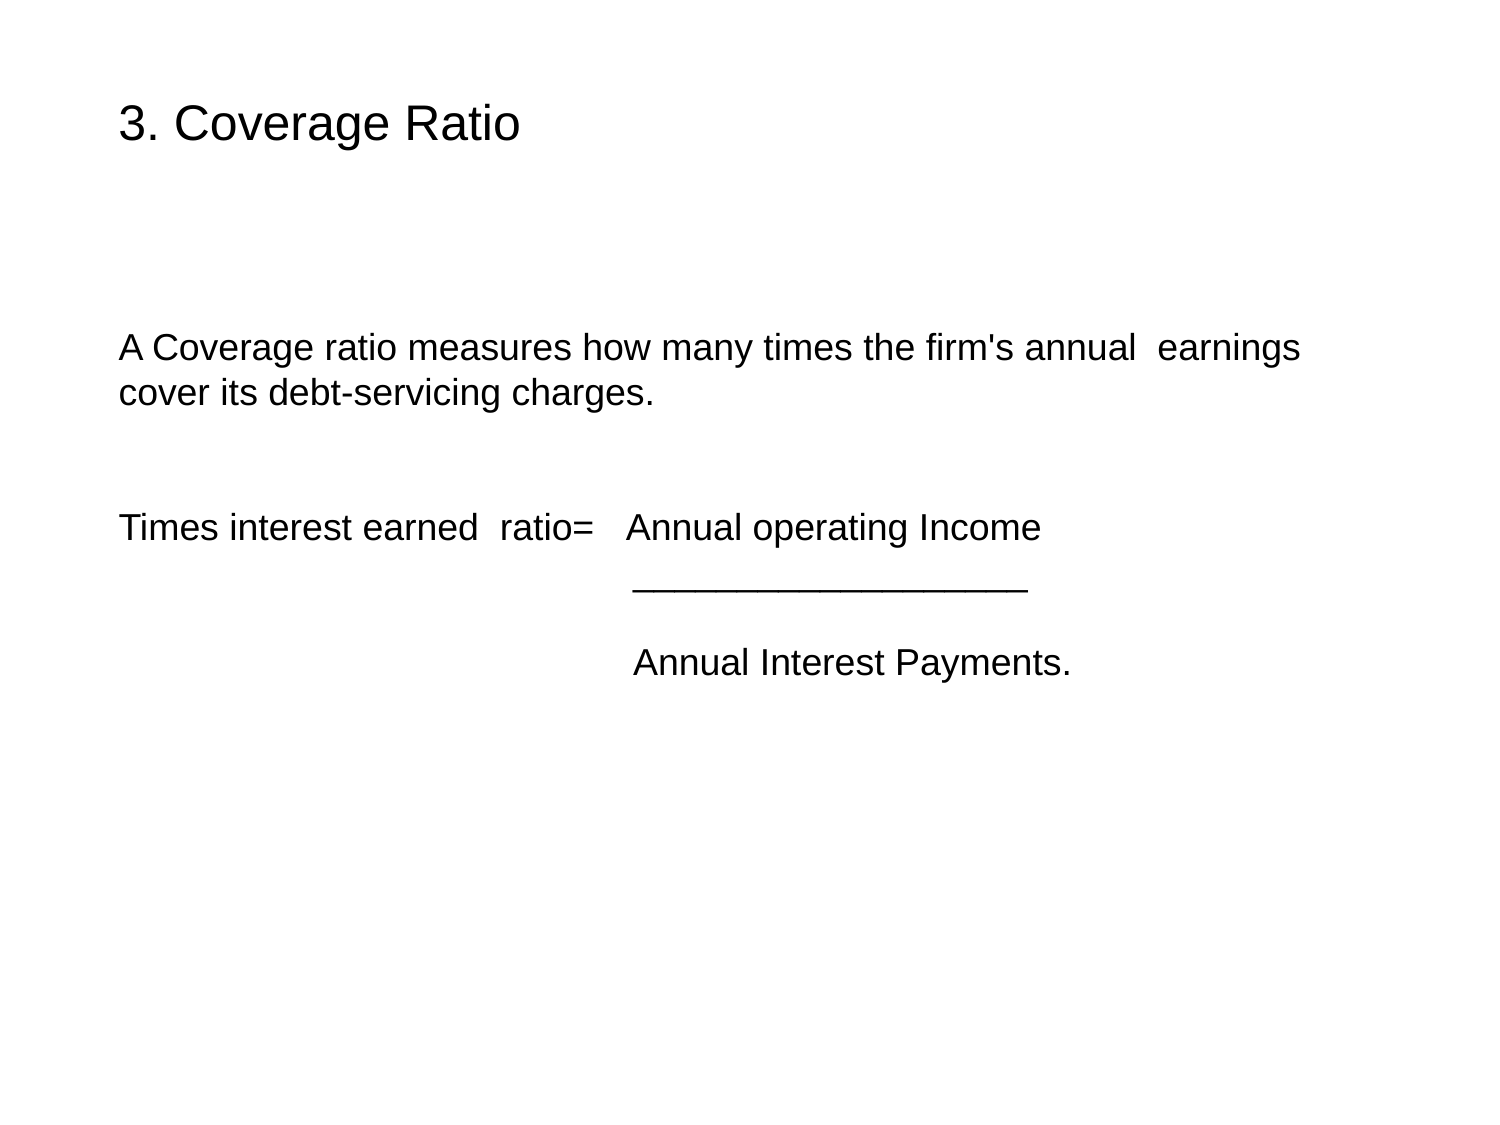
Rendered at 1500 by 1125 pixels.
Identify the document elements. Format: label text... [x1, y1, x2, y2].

text_box 3. Coverage Ratio [103, 82, 554, 158]
text_box A Coverage ratio measures how many times the firm's annual earnings cover its debt-servicing charges. Times interest earned ratio= Annual operating Income ___________________ Annual Interest Payments. [103, 315, 1422, 736]
